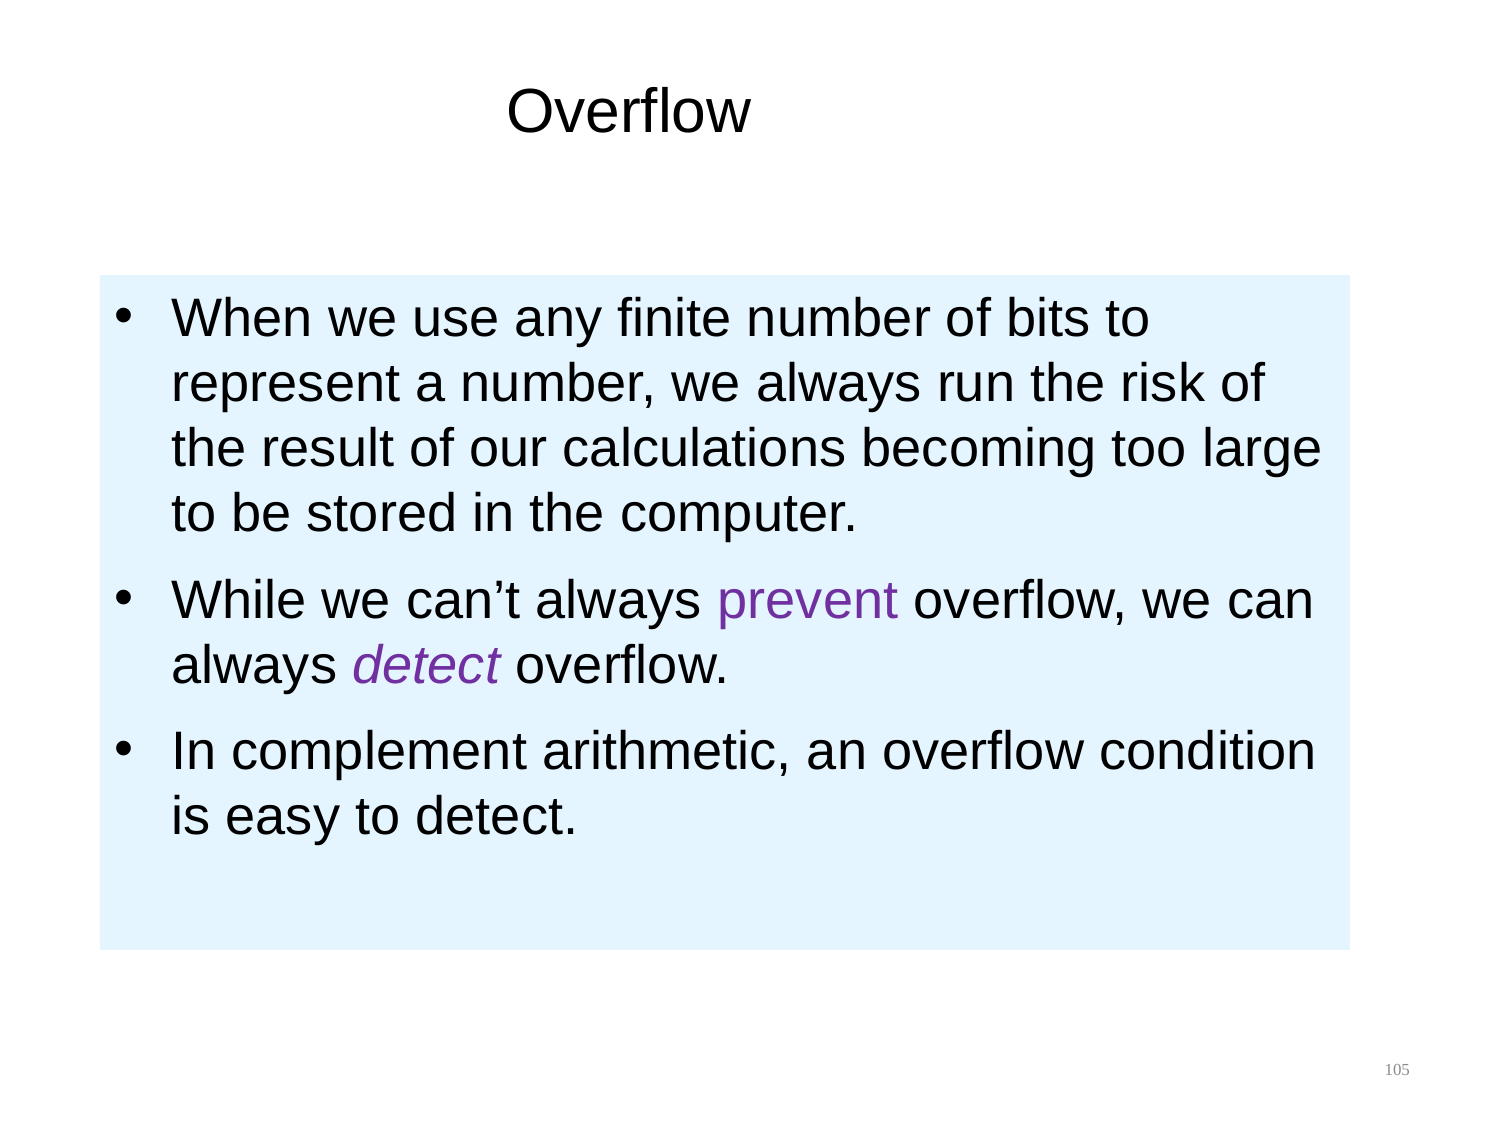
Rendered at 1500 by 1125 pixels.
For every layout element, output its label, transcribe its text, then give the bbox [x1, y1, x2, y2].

list When we use any finite number of bits to represent a number, we always run the risk of the result of our calculations becoming too large to be stored in the computer. While we can’t always prevent overflow, we can always detect overflow. In complement arithmetic, an overflow condition is easy to detect. [99, 275, 1350, 950]
slide_number 105 [1074, 1042, 1425, 1103]
title Overflow [24, 62, 1250, 153]
